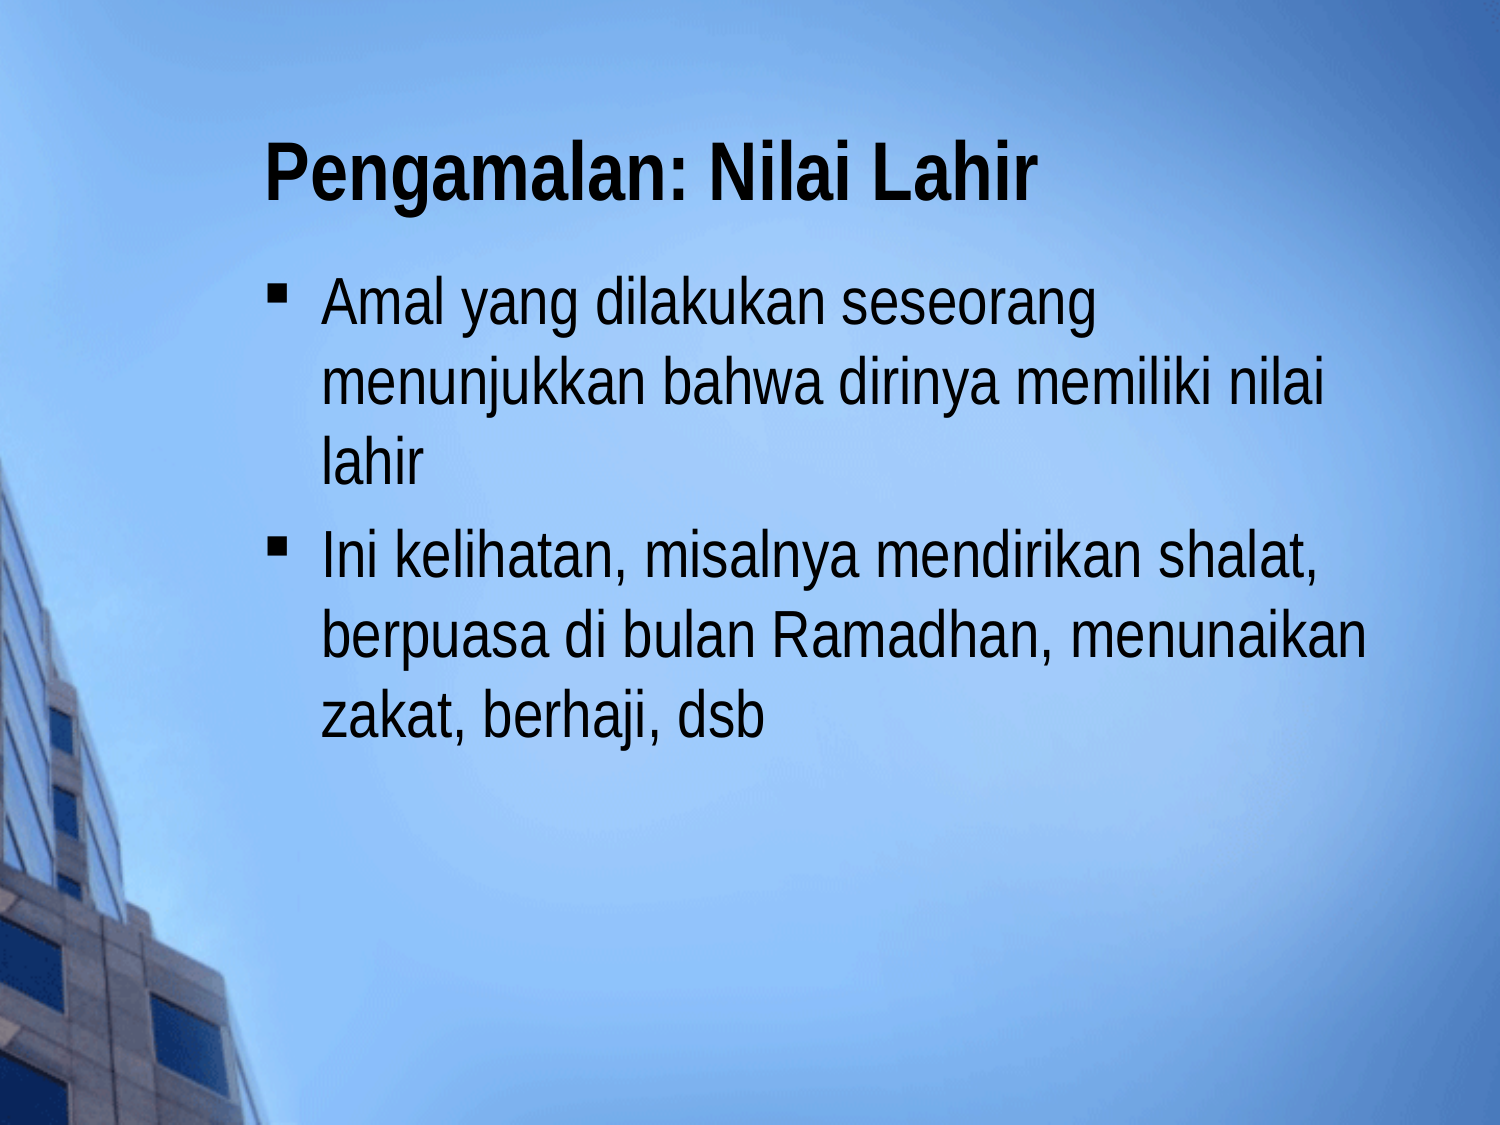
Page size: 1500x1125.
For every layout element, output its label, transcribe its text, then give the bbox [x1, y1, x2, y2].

picture [0, 0, 1500, 1125]
list Amal yang dilakukan seseorang menunjukkan bahwa dirinya memiliki nilai lahir Ini kelihatan, misalnya mendirikan shalat, berpuasa di bulan Ramadhan, menunaikan zakat, berhaji, dsb [249, 249, 1413, 913]
title Pengamalan: Nilai Lahir [249, 0, 1413, 226]
